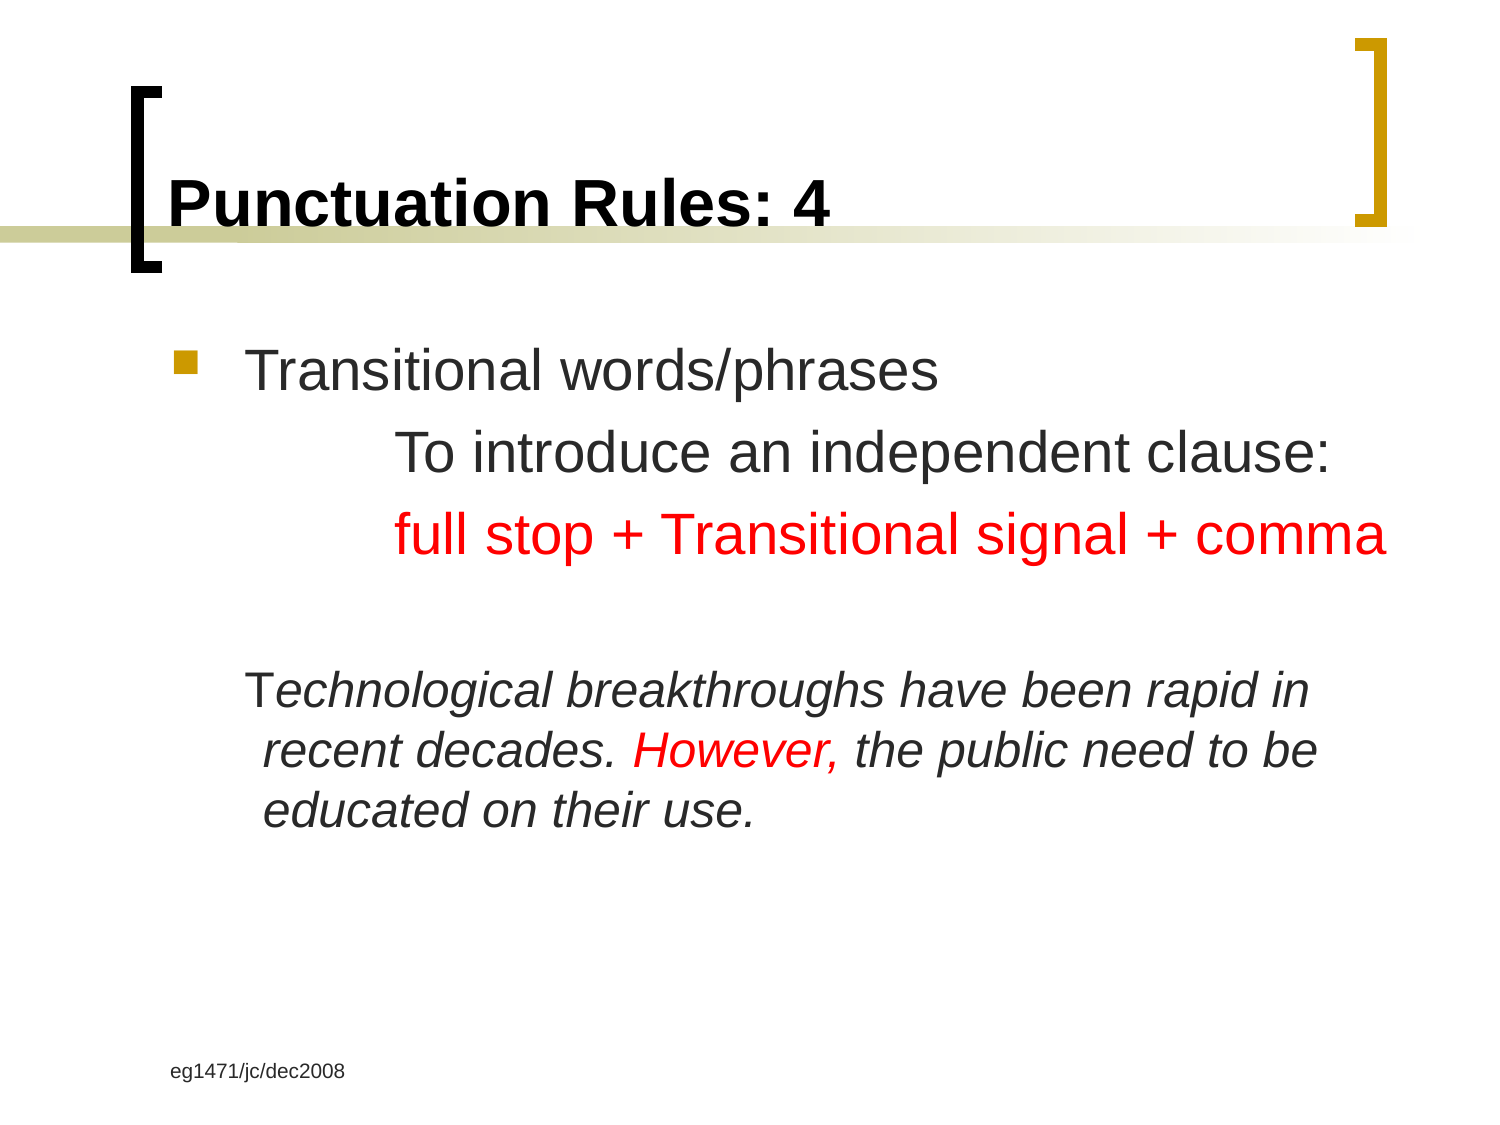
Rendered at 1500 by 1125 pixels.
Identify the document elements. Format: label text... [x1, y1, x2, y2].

title Punctuation Rules: 4 [152, 15, 1328, 248]
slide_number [154, 1024, 468, 1101]
list Transitional words/phrases To introduce an independent clause: full stop + Transitional signal + comma Technological breakthroughs have been rapid in recent decades. However, the public need to be educated on their use. [155, 324, 1413, 1001]
